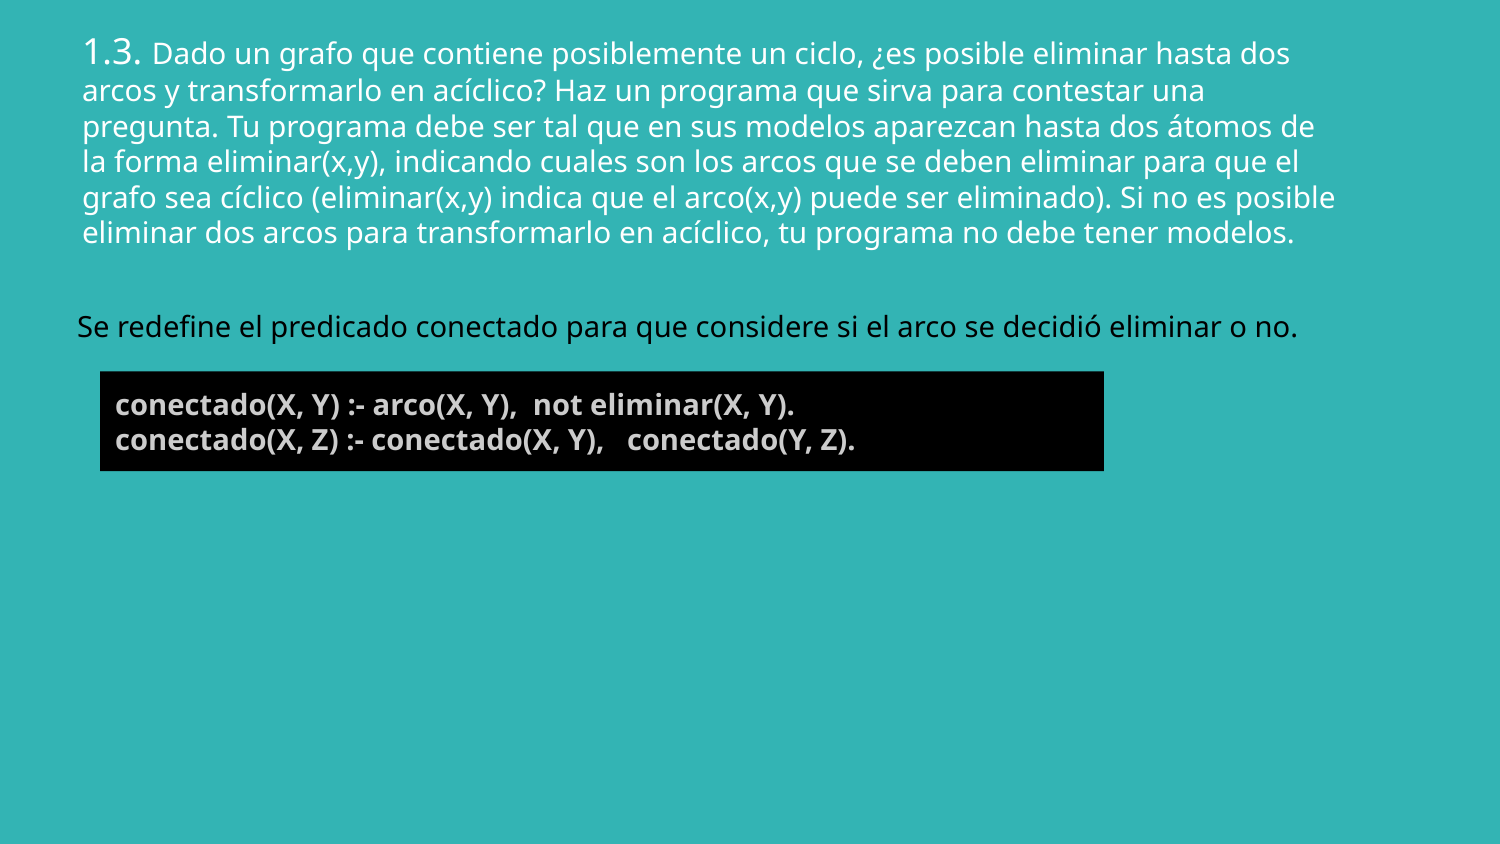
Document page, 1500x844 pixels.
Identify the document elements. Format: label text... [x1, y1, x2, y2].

text_box conectado(X, Y) :- arco(X, Y), not eliminar(X, Y). conectado(X, Z) :- conectado(X, Y), conectado(Y, Z). [100, 371, 1104, 472]
title 1.3. Dado un grafo que contiene posiblemente un ciclo, ¿es posible eliminar hasta dos arcos y transformarlo en acíclico? Haz un programa que sirva para contestar una pregunta. Tu programa debe ser tal que en sus modelos aparezcan hasta dos átomos de la forma eliminar(x,y), indicando cuales son los arcos que se deben eliminar para que el grafo sea cíclico (eliminar(x,y) indica que el arco(x,y) puede ser eliminado). Si no es posible eliminar dos arcos para transformarlo en acíclico, tu programa no debe tener modelos. [67, 71, 1356, 293]
text_box Se redefine el predicado conectado para que considere si el arco se decidió eliminar o no. [62, 293, 1413, 359]
